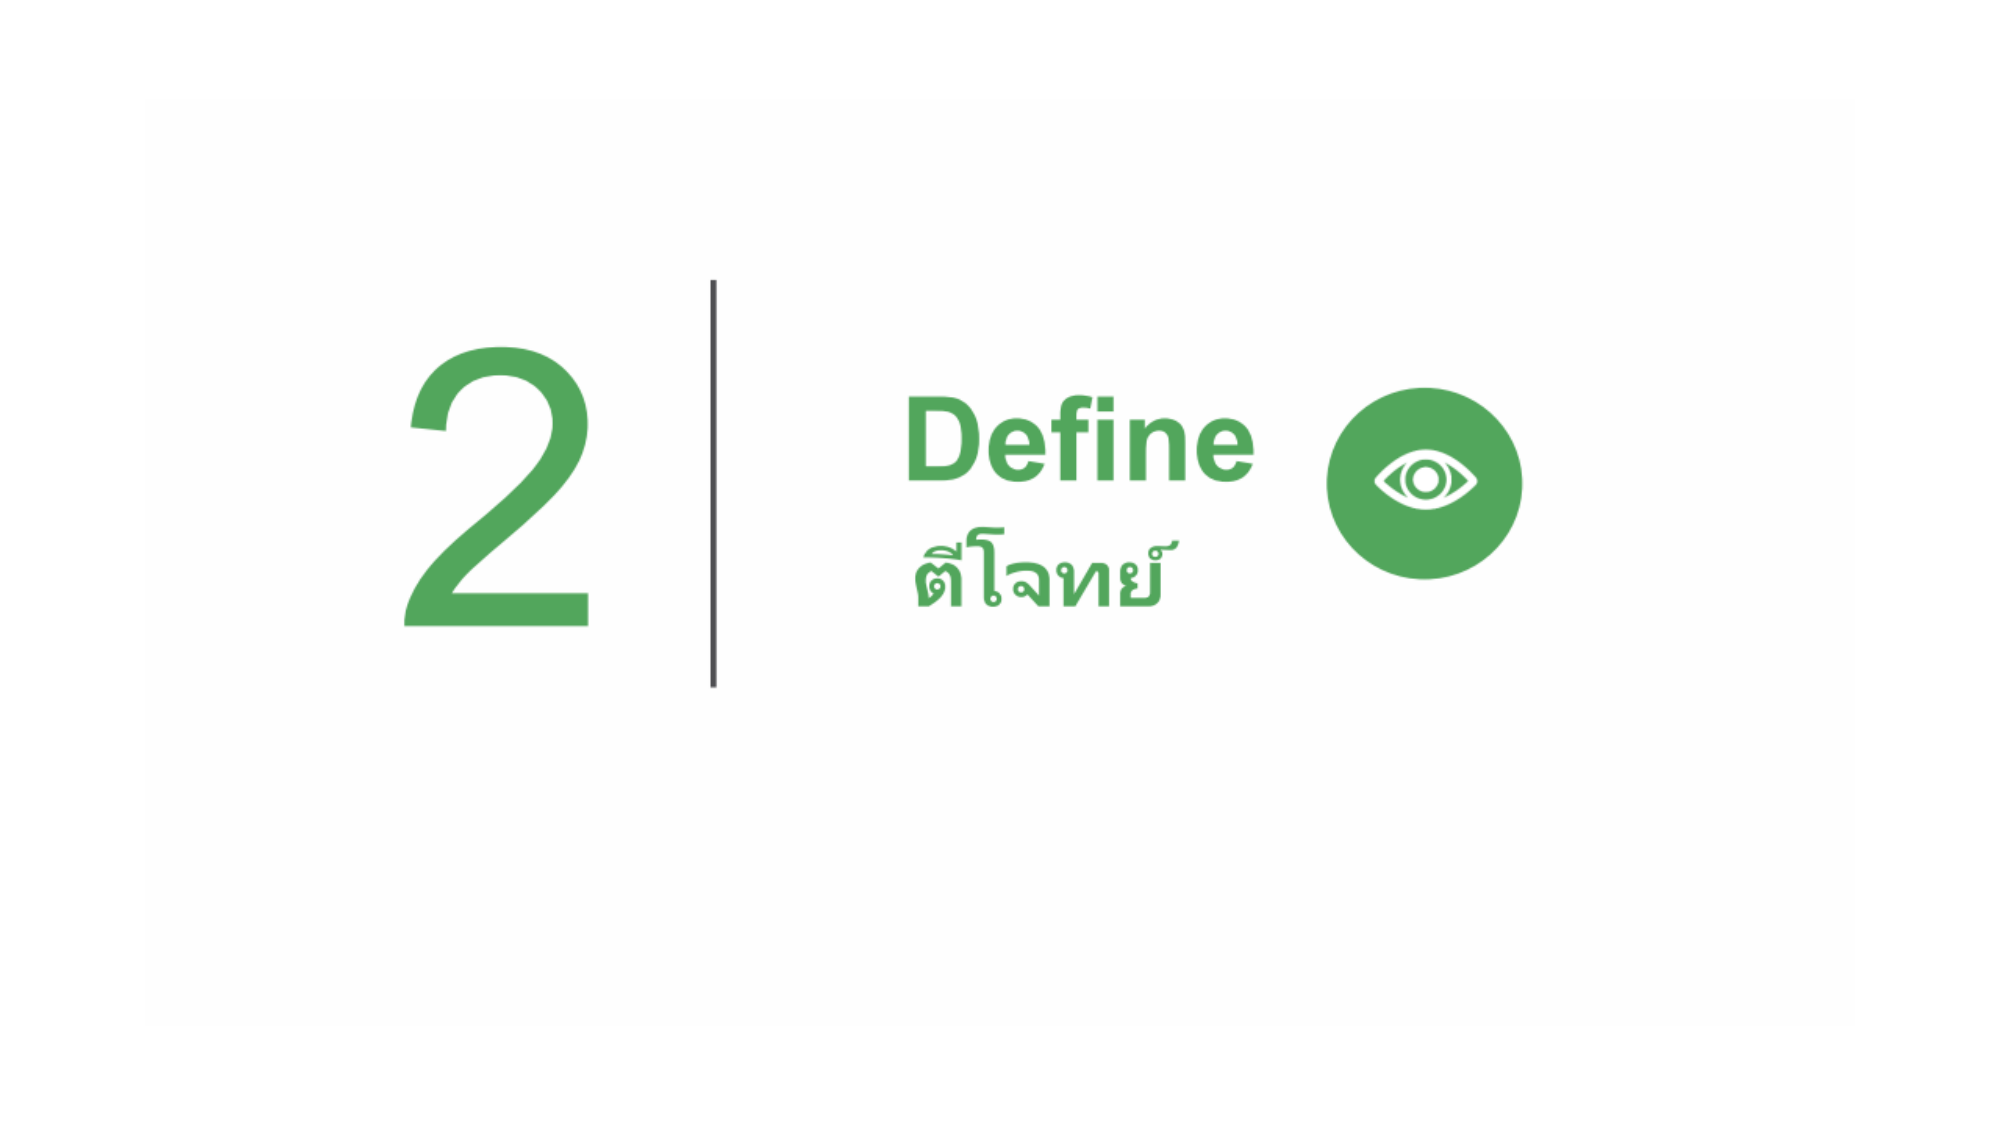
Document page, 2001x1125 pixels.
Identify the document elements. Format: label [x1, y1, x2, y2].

picture [145, 99, 1855, 1026]
